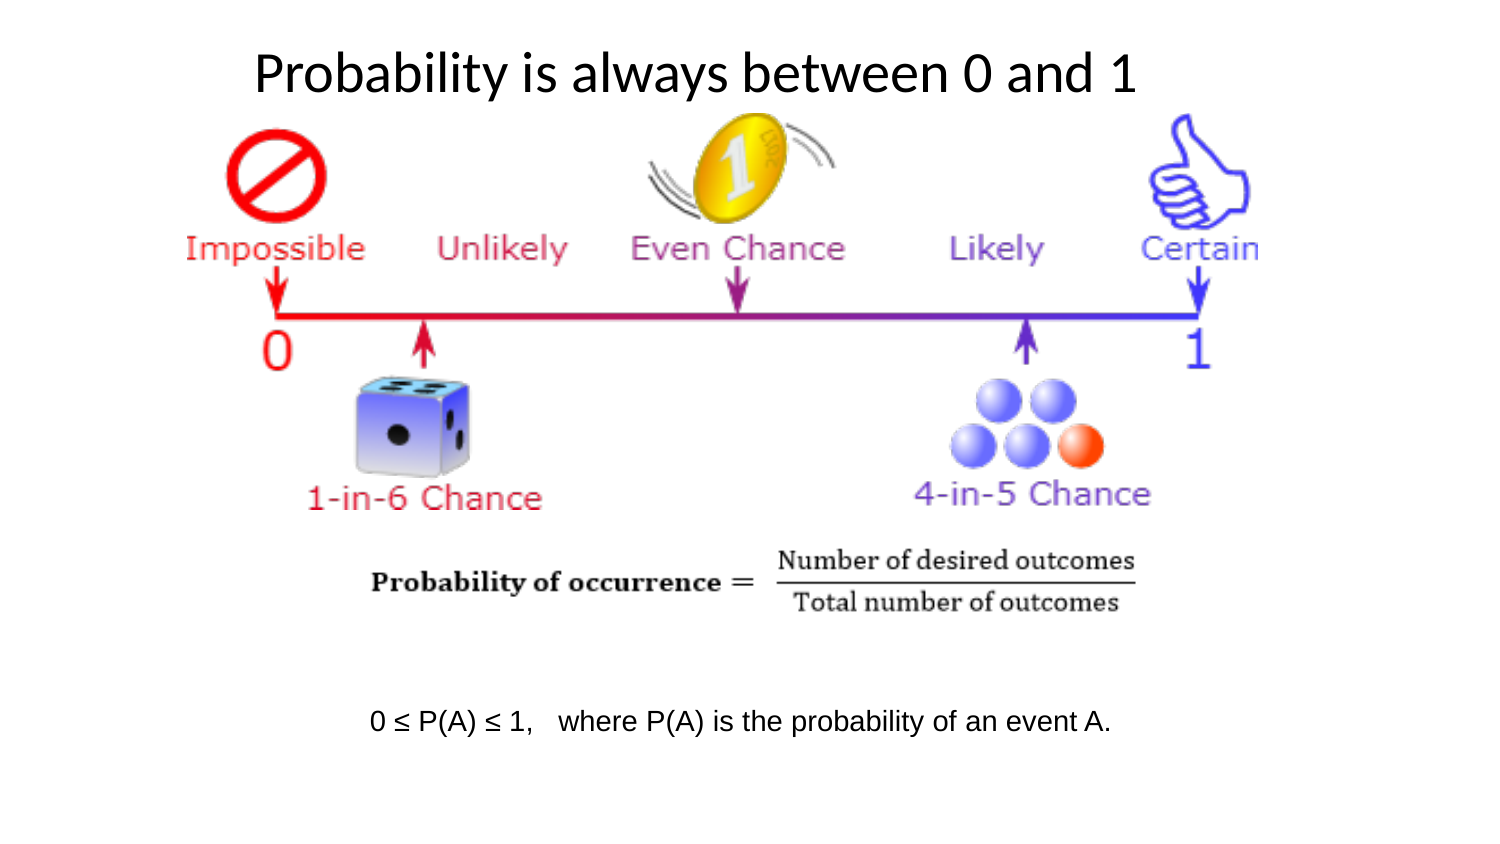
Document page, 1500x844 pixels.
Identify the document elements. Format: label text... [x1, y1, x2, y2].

text_box 0 ≤ P(A) ≤ 1, where P(A) is the probability of an event A. [355, 694, 1134, 745]
picture [187, 112, 1258, 511]
picture [354, 531, 1145, 630]
title Probability is always between 0 and 1 [242, 33, 1258, 112]
